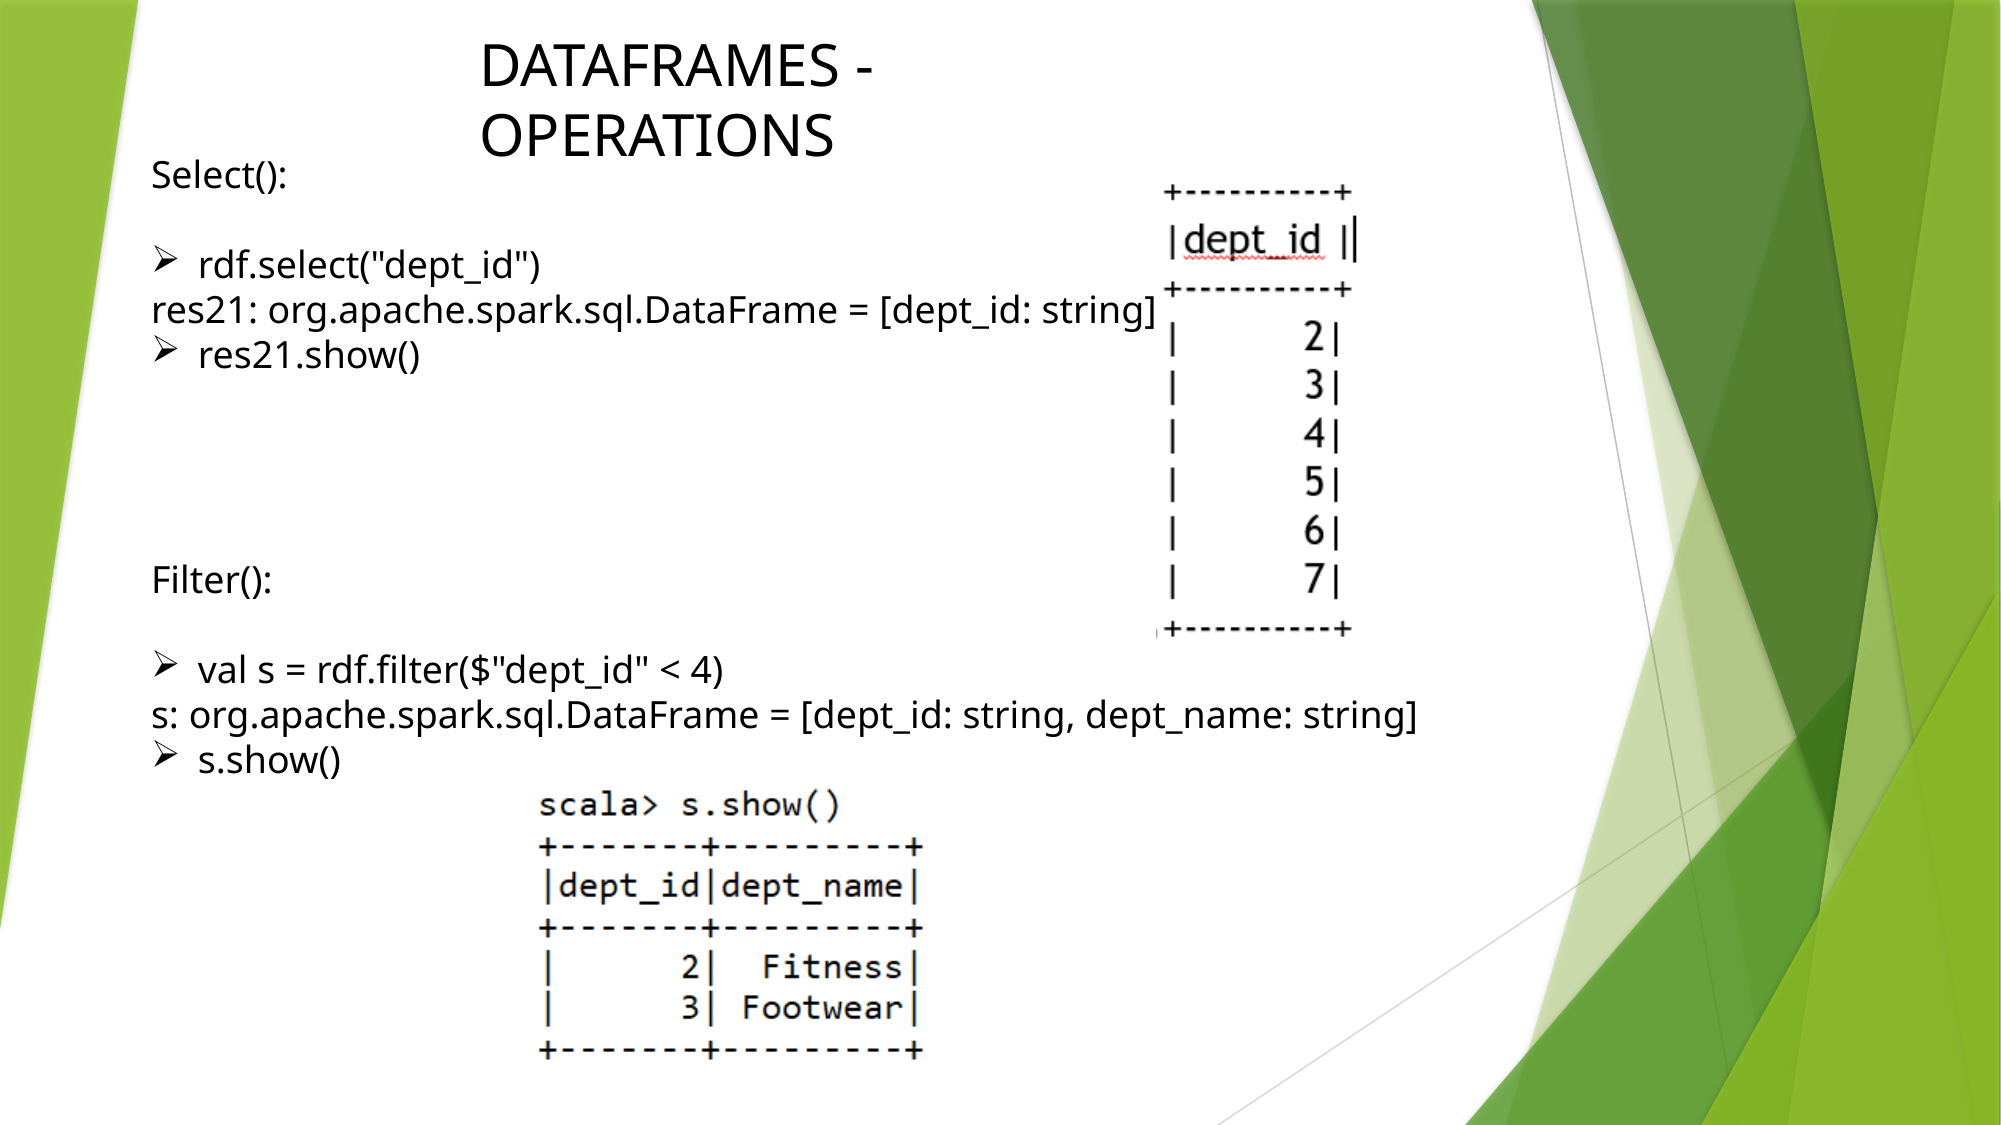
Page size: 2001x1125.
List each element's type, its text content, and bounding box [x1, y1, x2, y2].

text_box DATAFRAMES - OPERATIONS [464, 20, 1217, 175]
text_box Select(): rdf.select("dept_id") res21: org.apache.spark.sql.DataFrame = [dept_id: string] res21.show() Filter(): val s = rdf.filter($"dept_id" < 4) s: org.apache.spark.sql.DataFrame = [dept_id: string, dept_name: string] s.show() [136, 144, 1434, 924]
picture [537, 785, 988, 1078]
picture [1155, 169, 1381, 652]
